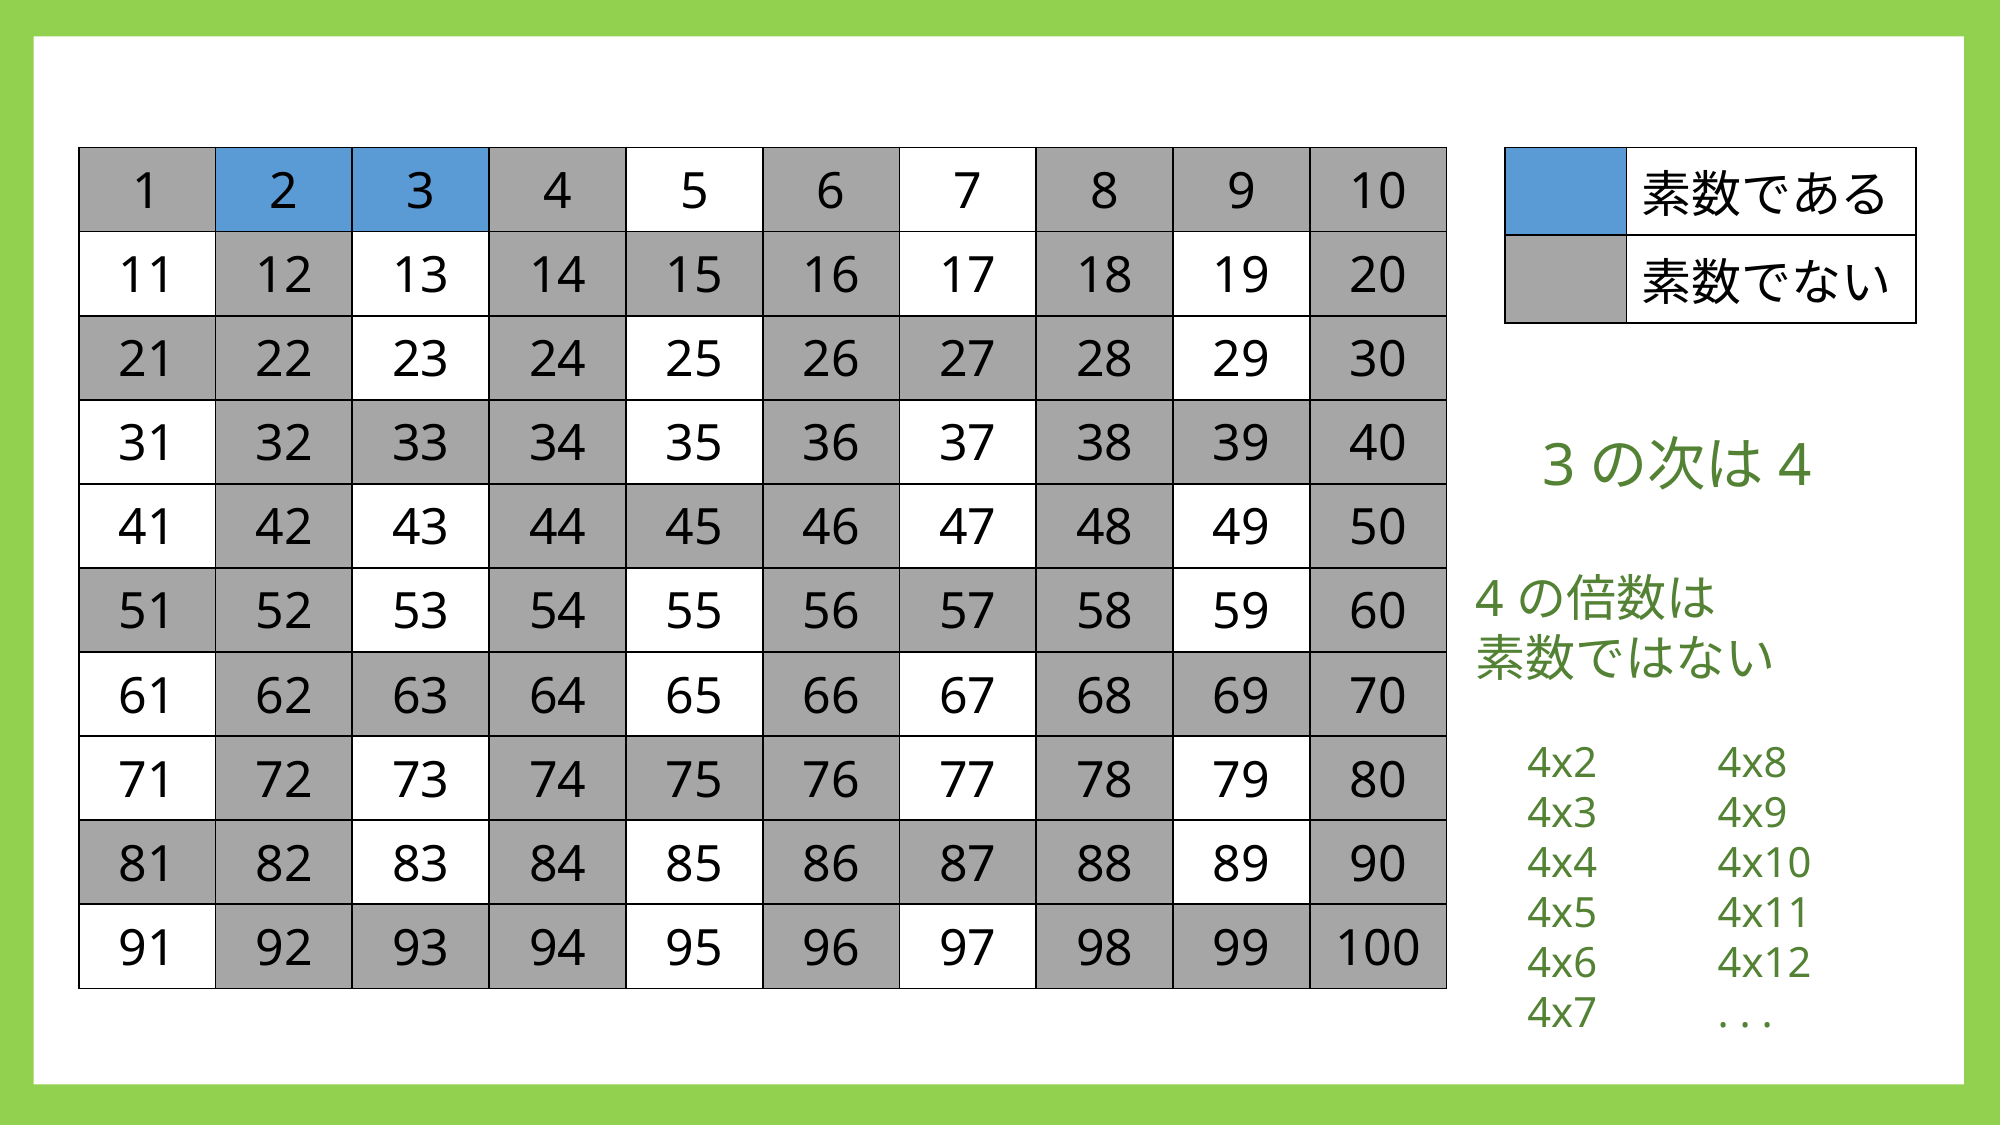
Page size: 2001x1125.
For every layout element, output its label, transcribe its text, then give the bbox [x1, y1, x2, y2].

table_cell 21 [80, 317, 215, 399]
table_cell 60 [1311, 569, 1446, 651]
table_cell 71 [80, 737, 215, 819]
table_cell 38 [1037, 401, 1172, 483]
table_cell 91 [80, 905, 215, 988]
table_cell 36 [764, 401, 899, 483]
table_cell 72 [216, 737, 351, 819]
table_cell 46 [764, 485, 899, 567]
table_cell 23 [353, 317, 488, 399]
table_cell 27 [900, 317, 1035, 399]
table_cell 76 [764, 737, 899, 819]
table_cell 97 [900, 905, 1035, 988]
table_cell 90 [1311, 821, 1446, 903]
table_cell 43 [353, 485, 488, 567]
table_cell 16 [764, 232, 899, 315]
table_cell 48 [1037, 485, 1172, 567]
table_cell 57 [900, 569, 1035, 651]
table_cell 56 [764, 569, 899, 651]
table_cell 45 [627, 485, 762, 567]
table_cell 58 [1037, 569, 1172, 651]
table_cell 64 [490, 653, 625, 735]
table_header 5 [627, 148, 762, 231]
table_cell 69 [1174, 653, 1309, 735]
table_cell 素数でない [1627, 236, 1915, 322]
table_cell 86 [764, 821, 899, 903]
table_cell 29 [1174, 317, 1309, 399]
table_cell 24 [490, 317, 625, 399]
table_cell 19 [1174, 232, 1309, 315]
table_cell 52 [216, 569, 351, 651]
table_cell 89 [1174, 821, 1309, 903]
table_cell 39 [1174, 401, 1309, 483]
table_cell 80 [1311, 737, 1446, 819]
table_cell 88 [1037, 821, 1172, 903]
table_cell 74 [490, 737, 625, 819]
table_cell 59 [1174, 569, 1309, 651]
table_cell 70 [1311, 653, 1446, 735]
table_cell 96 [764, 905, 899, 988]
table_cell 79 [1174, 737, 1309, 819]
table_cell 44 [490, 485, 625, 567]
table_header 6 [764, 148, 899, 231]
table_cell 17 [900, 232, 1035, 315]
table_cell 92 [216, 905, 351, 988]
table_cell 68 [1037, 653, 1172, 735]
table_header 10 [1311, 148, 1446, 231]
table_cell 34 [490, 401, 625, 483]
table_header [1506, 148, 1626, 234]
table_cell 51 [80, 569, 215, 651]
table_cell 47 [900, 485, 1035, 567]
text_box 4x2 4x3 4x4 4x5 4x6 4x7 [1512, 728, 1624, 1044]
table_cell 50 [1311, 485, 1446, 567]
table_cell 77 [900, 737, 1035, 819]
table_cell 93 [353, 905, 488, 988]
table_cell 98 [1037, 905, 1172, 988]
table_cell 65 [627, 653, 762, 735]
table_cell 62 [216, 653, 351, 735]
table_cell 78 [1037, 737, 1172, 819]
text_box 4の倍数は 素数ではない [1461, 559, 1791, 694]
table_cell 73 [353, 737, 488, 819]
table_cell 14 [490, 232, 625, 315]
table_cell 42 [216, 485, 351, 567]
table_header 7 [900, 148, 1035, 231]
table_cell 82 [216, 821, 351, 903]
table_cell 15 [627, 232, 762, 315]
table_cell 20 [1311, 232, 1446, 315]
table_cell [1506, 236, 1626, 322]
table_cell 99 [1174, 905, 1309, 988]
table_cell 95 [627, 905, 762, 988]
table_cell 18 [1037, 232, 1172, 315]
table_cell 83 [353, 821, 488, 903]
table_cell 84 [490, 821, 625, 903]
table_cell 94 [490, 905, 625, 988]
table_cell 28 [1037, 317, 1172, 399]
table_cell 75 [627, 737, 762, 819]
table_cell 26 [764, 317, 899, 399]
table_cell 81 [80, 821, 215, 903]
table_cell 22 [216, 317, 351, 399]
text_box 3の次は4 [1527, 419, 1827, 505]
table_cell 100 [1311, 905, 1446, 988]
table_header 9 [1174, 148, 1309, 231]
table_cell 37 [900, 401, 1035, 483]
table_cell 49 [1174, 485, 1309, 567]
table_cell 53 [353, 569, 488, 651]
table_cell 31 [80, 401, 215, 483]
table_header 素数である [1627, 148, 1915, 234]
table_cell 41 [80, 485, 215, 567]
table_cell 40 [1311, 401, 1446, 483]
table_cell 13 [353, 232, 488, 315]
table_cell 12 [216, 232, 351, 315]
table_cell 25 [627, 317, 762, 399]
table_cell 54 [490, 569, 625, 651]
table_header 1 [80, 148, 215, 231]
table_cell 11 [80, 232, 215, 315]
table_cell 85 [627, 821, 762, 903]
table_cell 55 [627, 569, 762, 651]
table_cell 67 [900, 653, 1035, 735]
text_box 4x8 4x9 4x10 4x11 4x12 . . . [1702, 728, 1827, 1044]
table_header 4 [490, 148, 625, 231]
table_cell 33 [353, 401, 488, 483]
table_cell 63 [353, 653, 488, 735]
table_cell 87 [900, 821, 1035, 903]
table_header 8 [1037, 148, 1172, 231]
table_header 2 [216, 148, 351, 231]
table_cell 35 [627, 401, 762, 483]
table_cell 61 [80, 653, 215, 735]
table_cell 32 [216, 401, 351, 483]
table_cell 66 [764, 653, 899, 735]
table_header 3 [353, 148, 488, 231]
table_cell 30 [1311, 317, 1446, 399]
